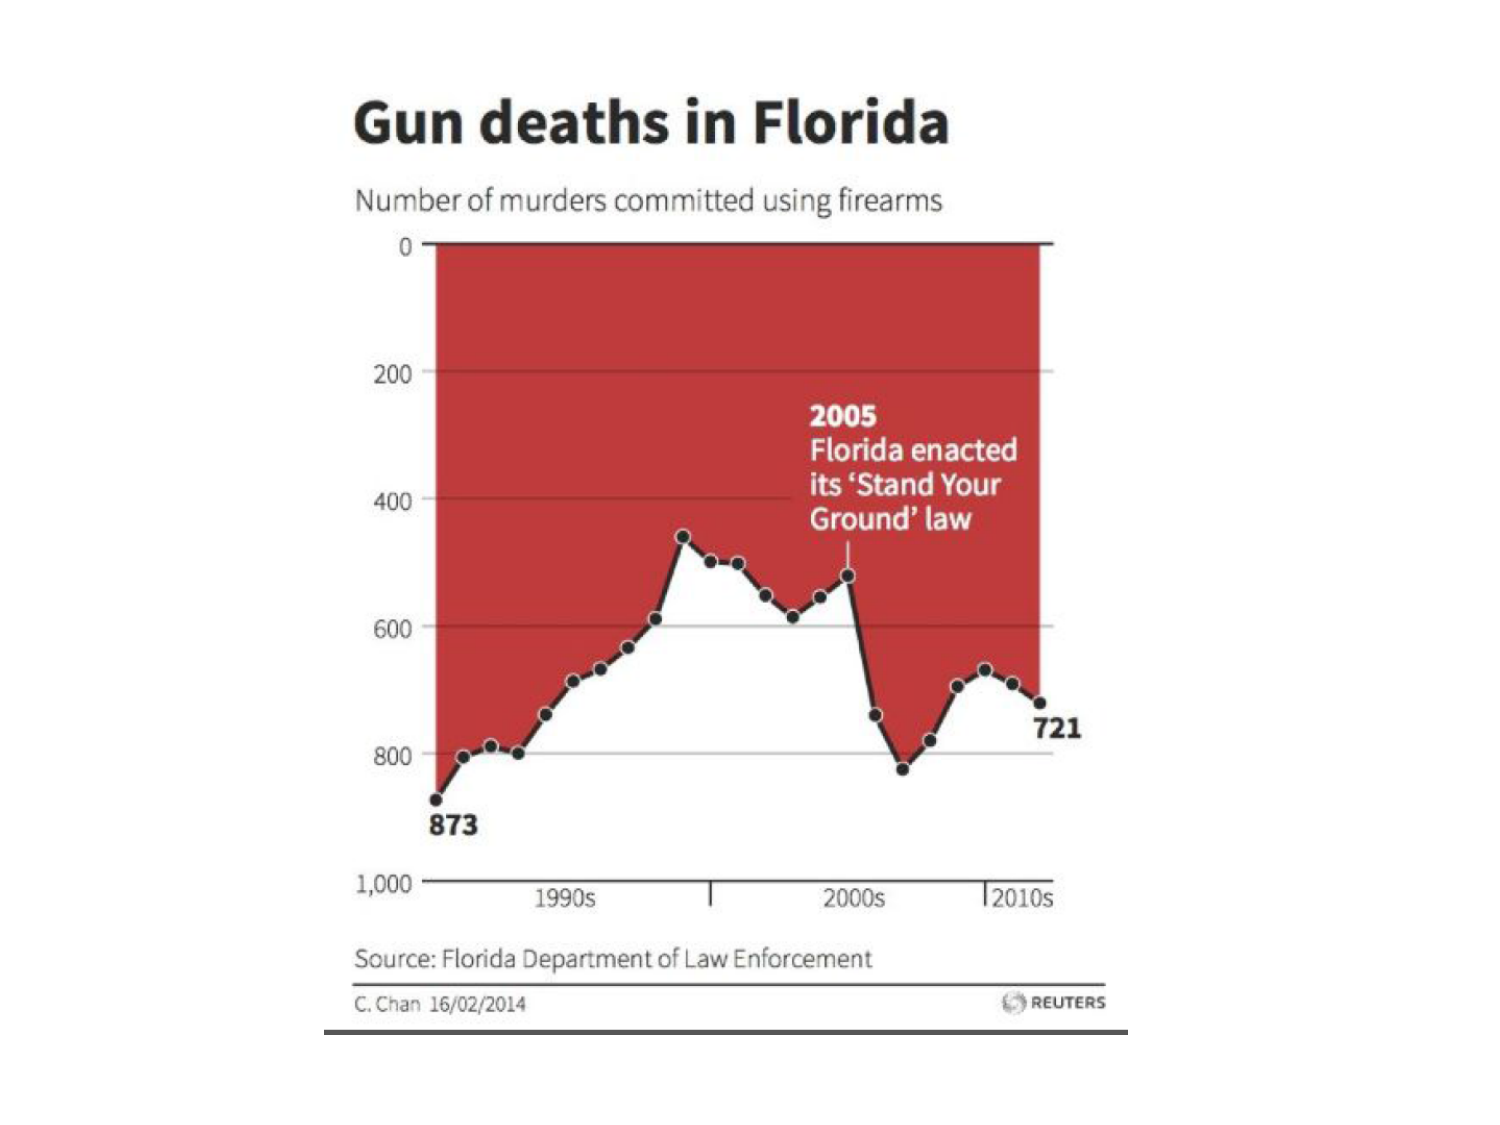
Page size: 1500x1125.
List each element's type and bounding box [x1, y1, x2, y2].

picture [324, 89, 1129, 1036]
